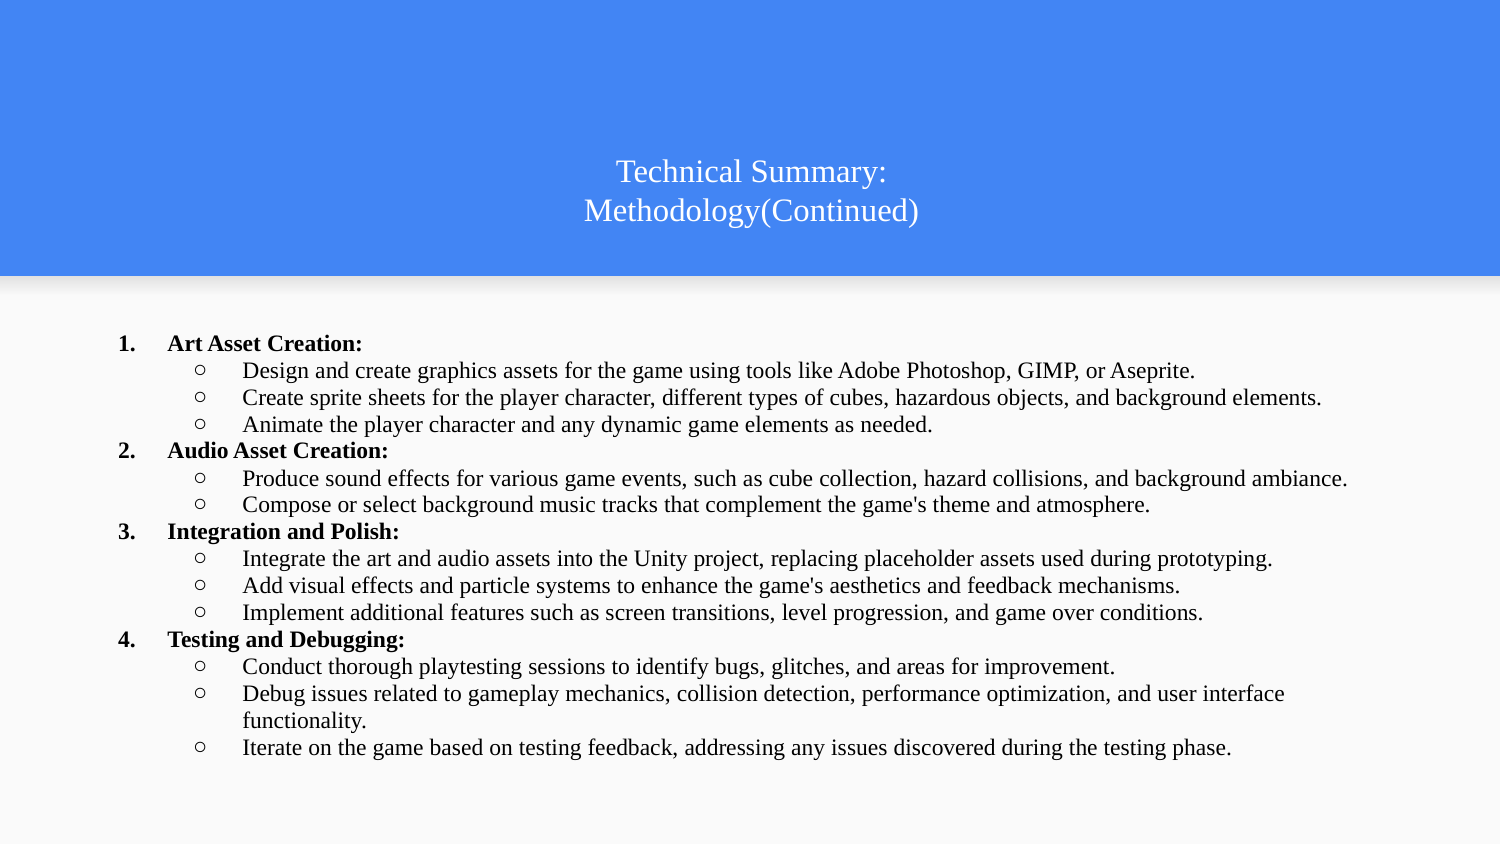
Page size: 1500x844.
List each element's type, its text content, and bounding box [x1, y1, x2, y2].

list Art Asset Creation: Design and create graphics assets for the game using tools like Adobe Photoshop, GIMP, or Aseprite. Create sprite sheets for the player character, different types of cubes, hazardous objects, and background elements. Animate the player character and any dynamic game elements as needed. Audio Asset Creation: Produce sound effects for various game events, such as cube collection, hazard collisions, and background ambiance. Compose or select background music tracks that complement the game's theme and atmosphere. Integration and Polish: Integrate the art and audio assets into the Unity project, replacing placeholder assets used during prototyping. Add visual effects and particle systems to enhance the game's aesthetics and feedback mechanisms. Implement additional features such as screen transitions, level progression, and game over conditions. Testing and Debugging: Conduct thorough playtesting sessions to identify bugs, glitches, and areas for improvement. Debug issues related to gameplay mechanics, collision detection, performance optimization, and user interface functionality. Iterate on the game based on testing feedback, addressing any issues discovered during the testing phase. [77, 314, 1427, 760]
title Technical Summary: Methodology(Continued) [77, 16, 1427, 248]
